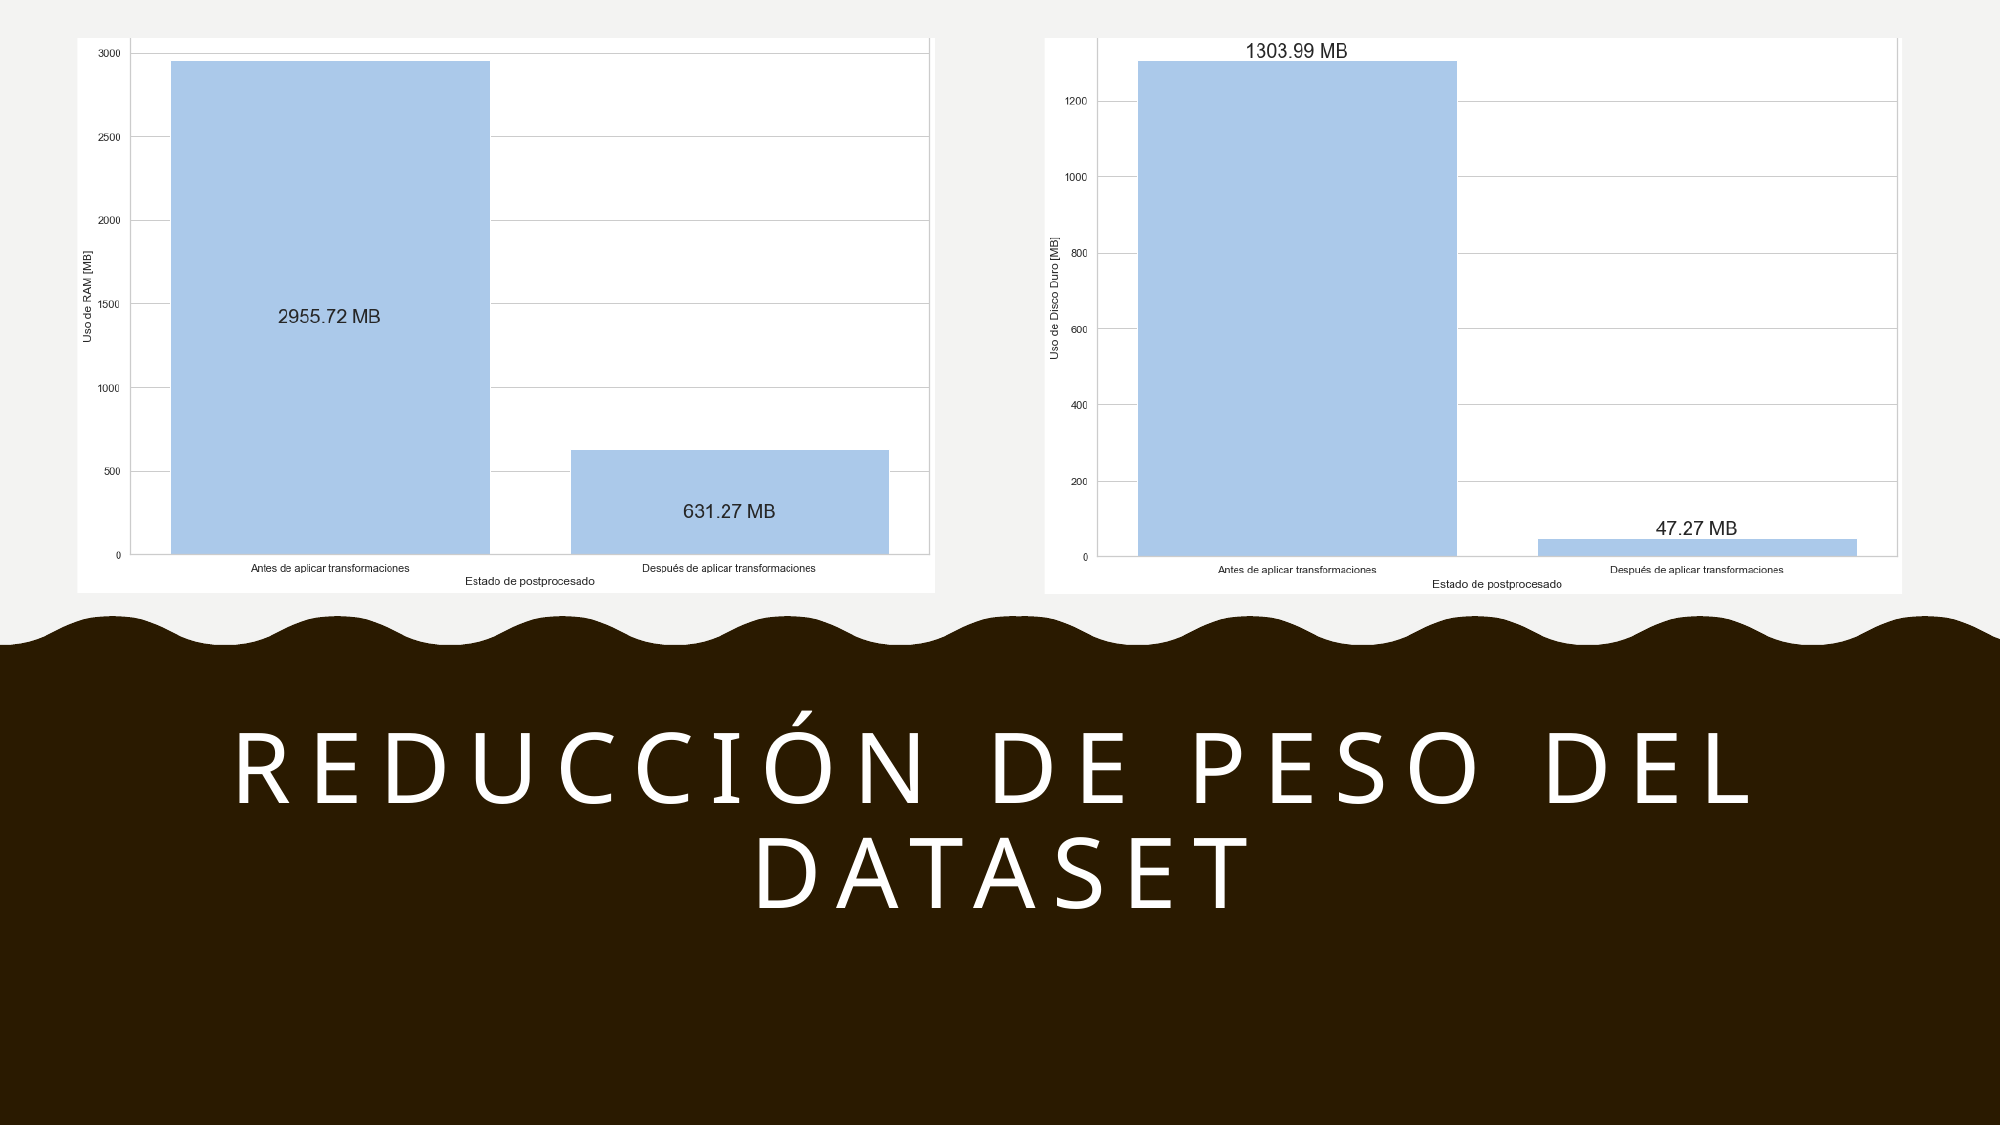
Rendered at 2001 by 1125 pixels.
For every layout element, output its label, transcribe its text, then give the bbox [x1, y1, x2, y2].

title Reducción de peso del dataset [123, 704, 1877, 945]
text_box [0, 615, 2000, 1125]
text_box [0, 0, 2000, 643]
picture [1044, 38, 1903, 594]
picture [77, 38, 935, 594]
